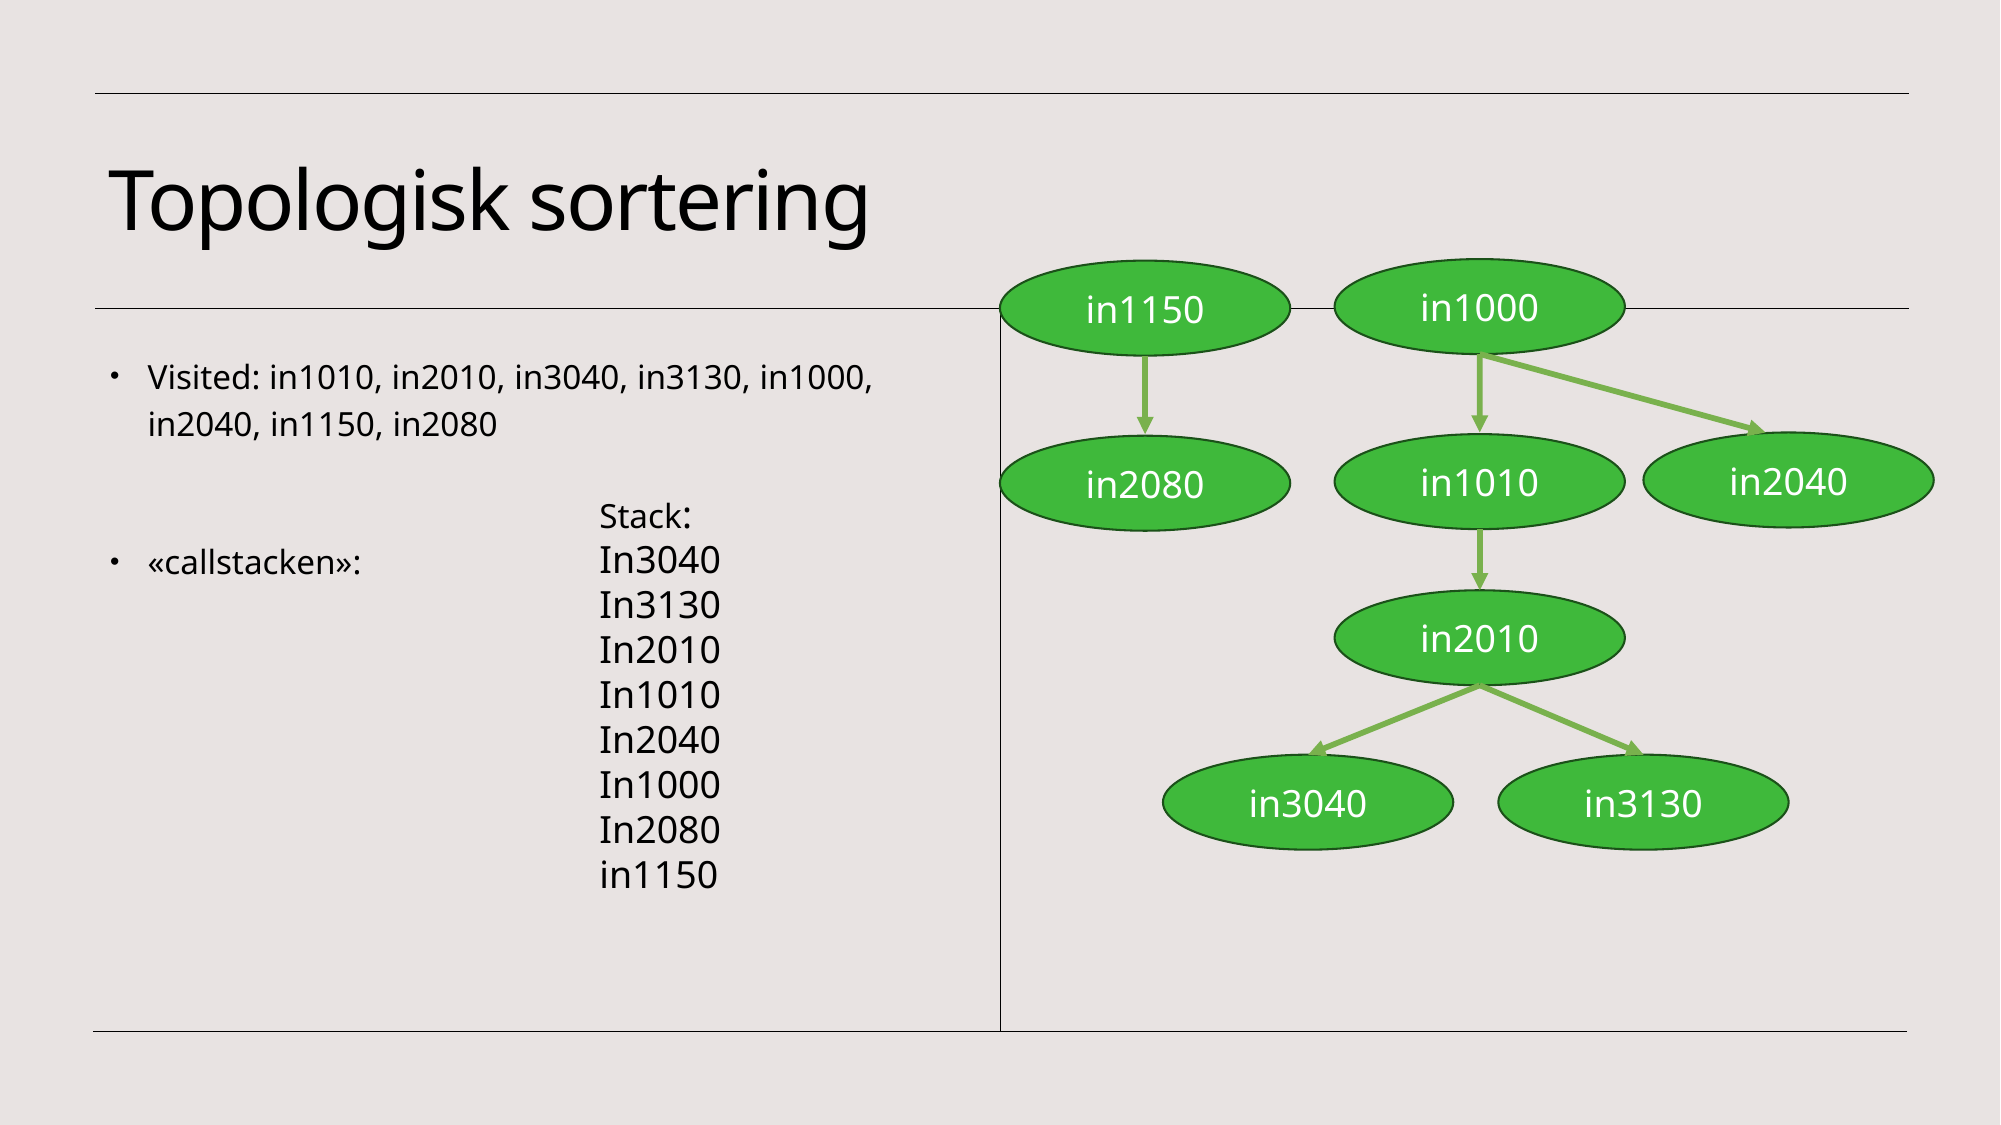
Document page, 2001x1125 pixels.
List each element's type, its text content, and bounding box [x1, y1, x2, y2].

title Topologisk sortering [93, 116, 1907, 290]
text_box Stack: In3040 In3130 In2010 In1010 In2040 In1000 In2080 in1150 [584, 483, 1005, 994]
text_box in2010 [1333, 589, 1626, 685]
text_box in1010 [1333, 433, 1626, 531]
text_box in2040 [1642, 431, 1935, 529]
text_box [1308, 685, 1480, 755]
text_box in3040 [1161, 753, 1455, 851]
list Visited: in1010, in2010, in3040, in3130, in1000, in2040, in1150, in2080 «callstacken»: [95, 340, 946, 1014]
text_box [1480, 685, 1644, 755]
text_box in1000 [1333, 258, 1626, 356]
text_box in1150 [998, 259, 1292, 357]
text_box in2080 [998, 434, 1292, 532]
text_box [1479, 354, 1766, 433]
text_box in3130 [1497, 753, 1790, 851]
